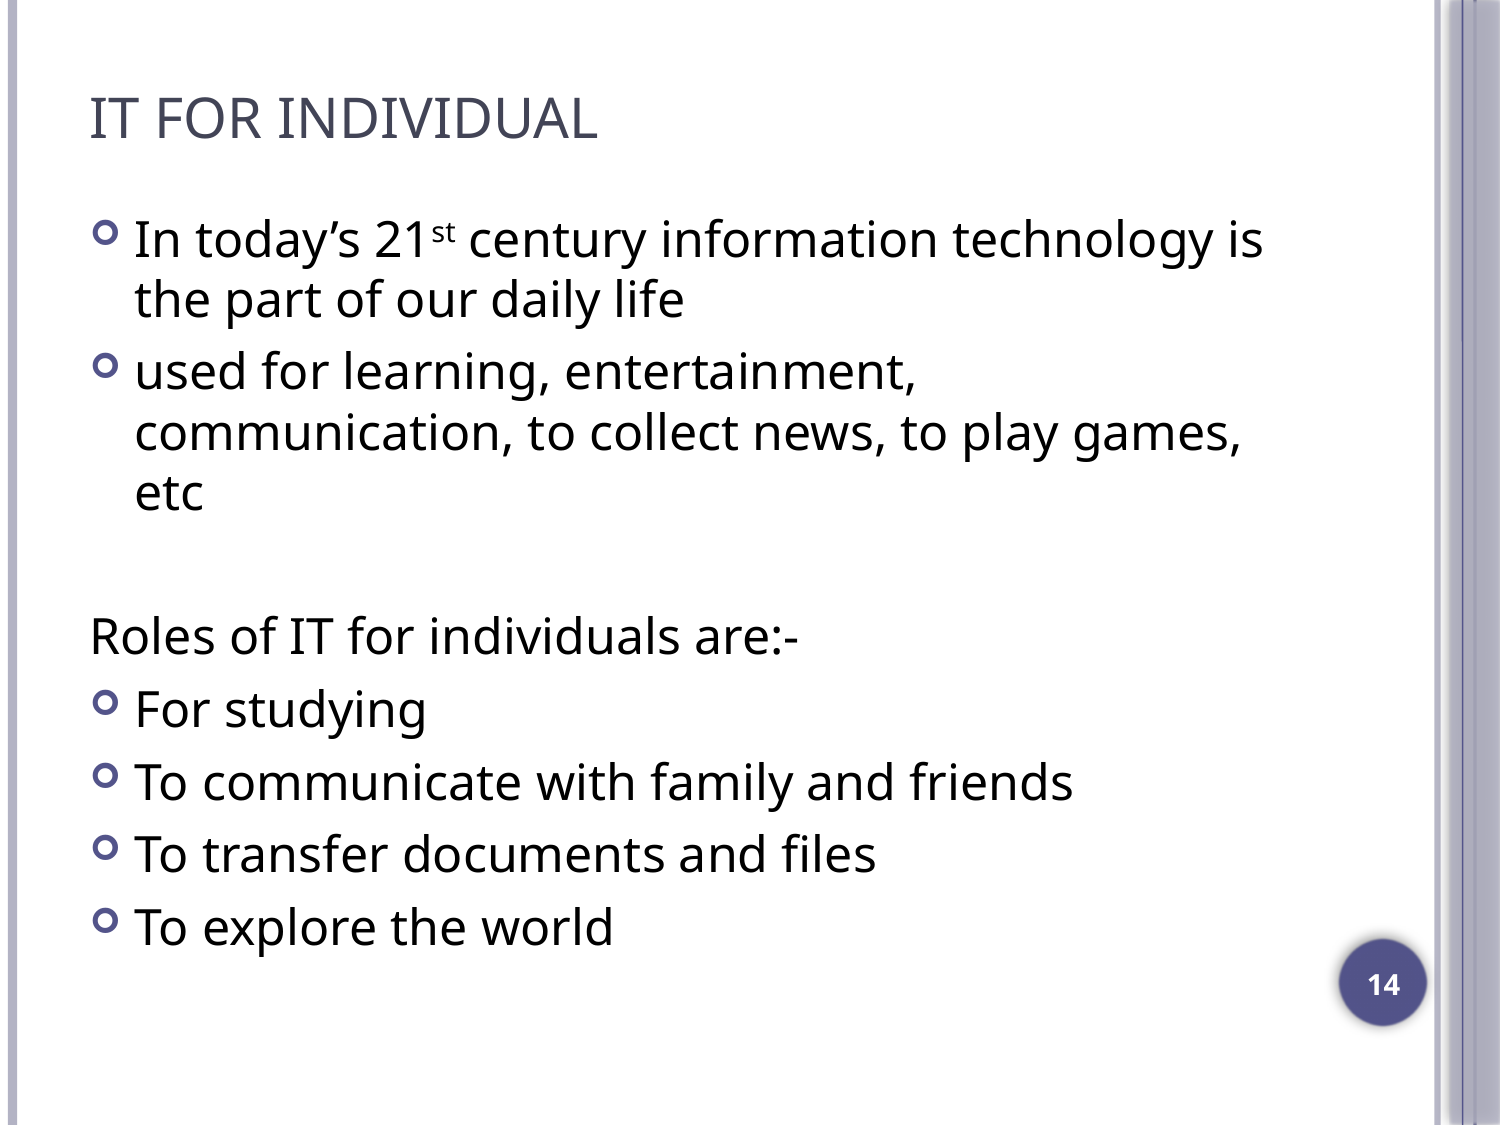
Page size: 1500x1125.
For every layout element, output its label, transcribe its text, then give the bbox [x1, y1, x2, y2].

slide_number 14 [1333, 940, 1434, 1027]
title IT for individual [75, 75, 1300, 158]
list In today’s 21st century information technology is the part of our daily life used for learning, entertainment, communication, to collect news, to play games, etc Roles of IT for individuals are:- For studying To communicate with family and friends To transfer documents and files To explore the world [75, 200, 1325, 1062]
